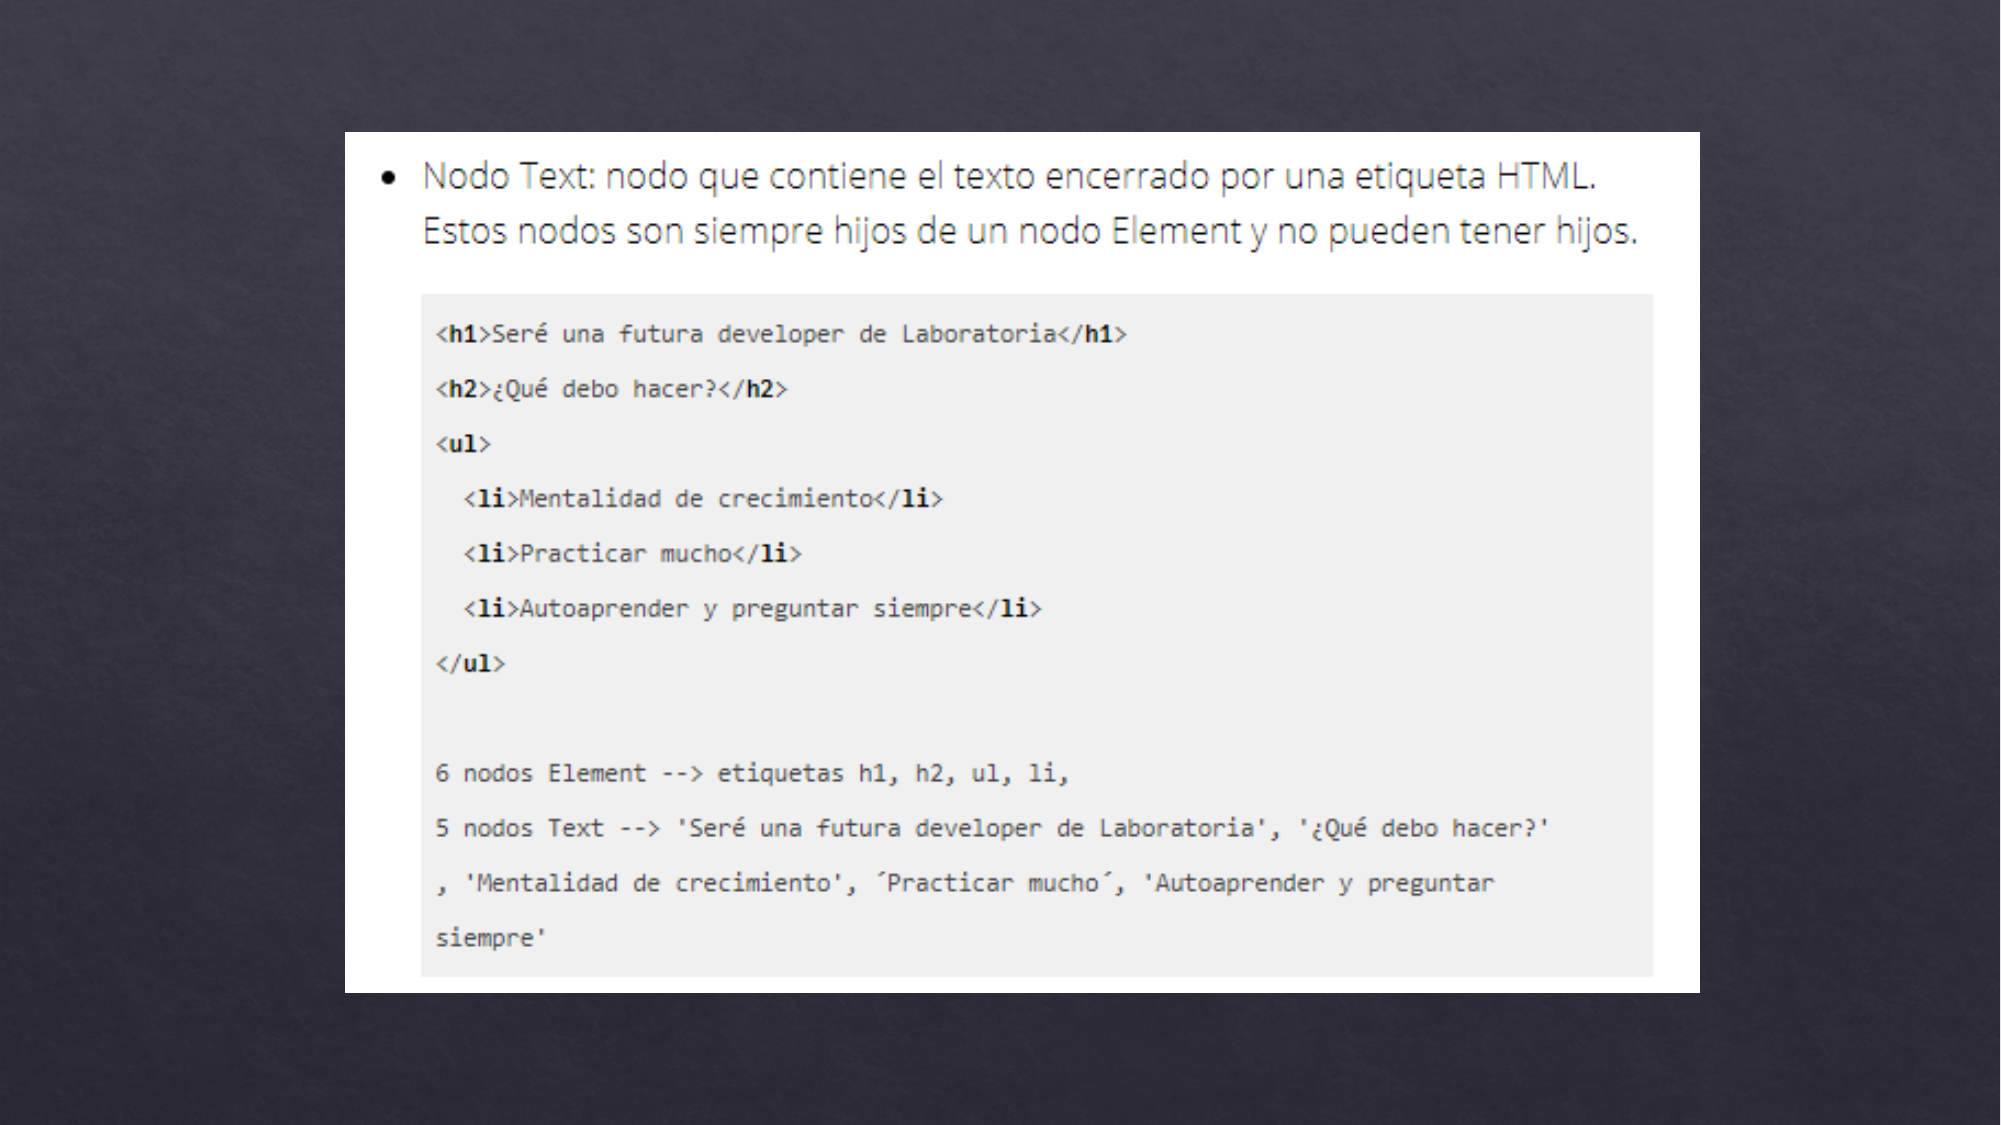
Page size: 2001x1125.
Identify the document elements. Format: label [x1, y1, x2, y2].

picture [345, 132, 1700, 993]
